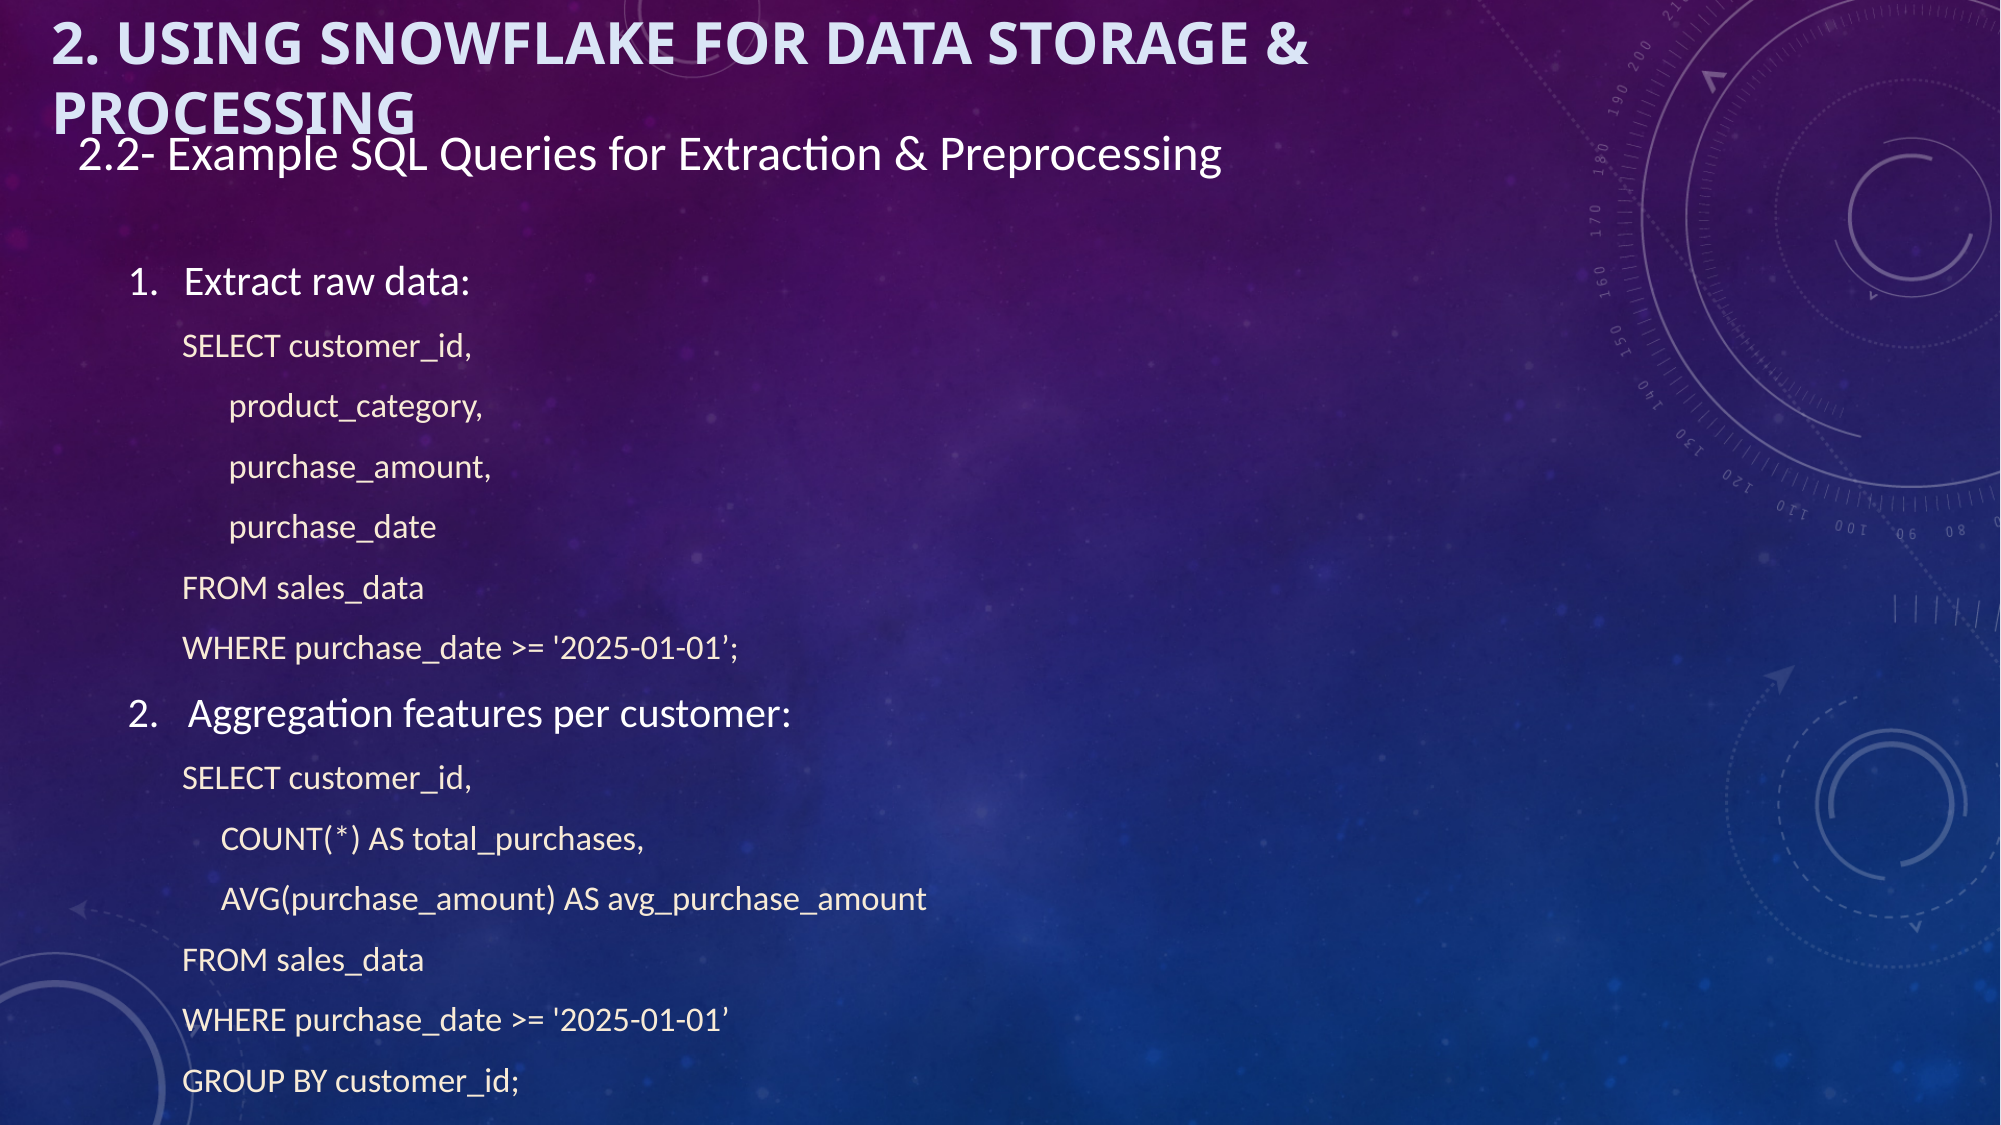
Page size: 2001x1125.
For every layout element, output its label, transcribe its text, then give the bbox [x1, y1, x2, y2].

title 2. Using Snowflake for Data Storage & Processing [35, 38, 1698, 114]
text_box 2.2- Example SQL Queries for Extraction & Preprocessing [62, 112, 1426, 188]
picture [0, 0, 2001, 1125]
list Extract raw data: SELECT customer_id, product_category, purchase_amount, purchase_date FROM sales_data WHERE purchase_date >= '2025-01-01’; 2. Aggregation features per customer: SELECT customer_id, COUNT(*) AS total_purchases, AVG(purchase_amount) AS avg_purchase_amount FROM sales_data WHERE purchase_date >= '2025-01-01’ GROUP BY customer_id; [112, 245, 2000, 1125]
